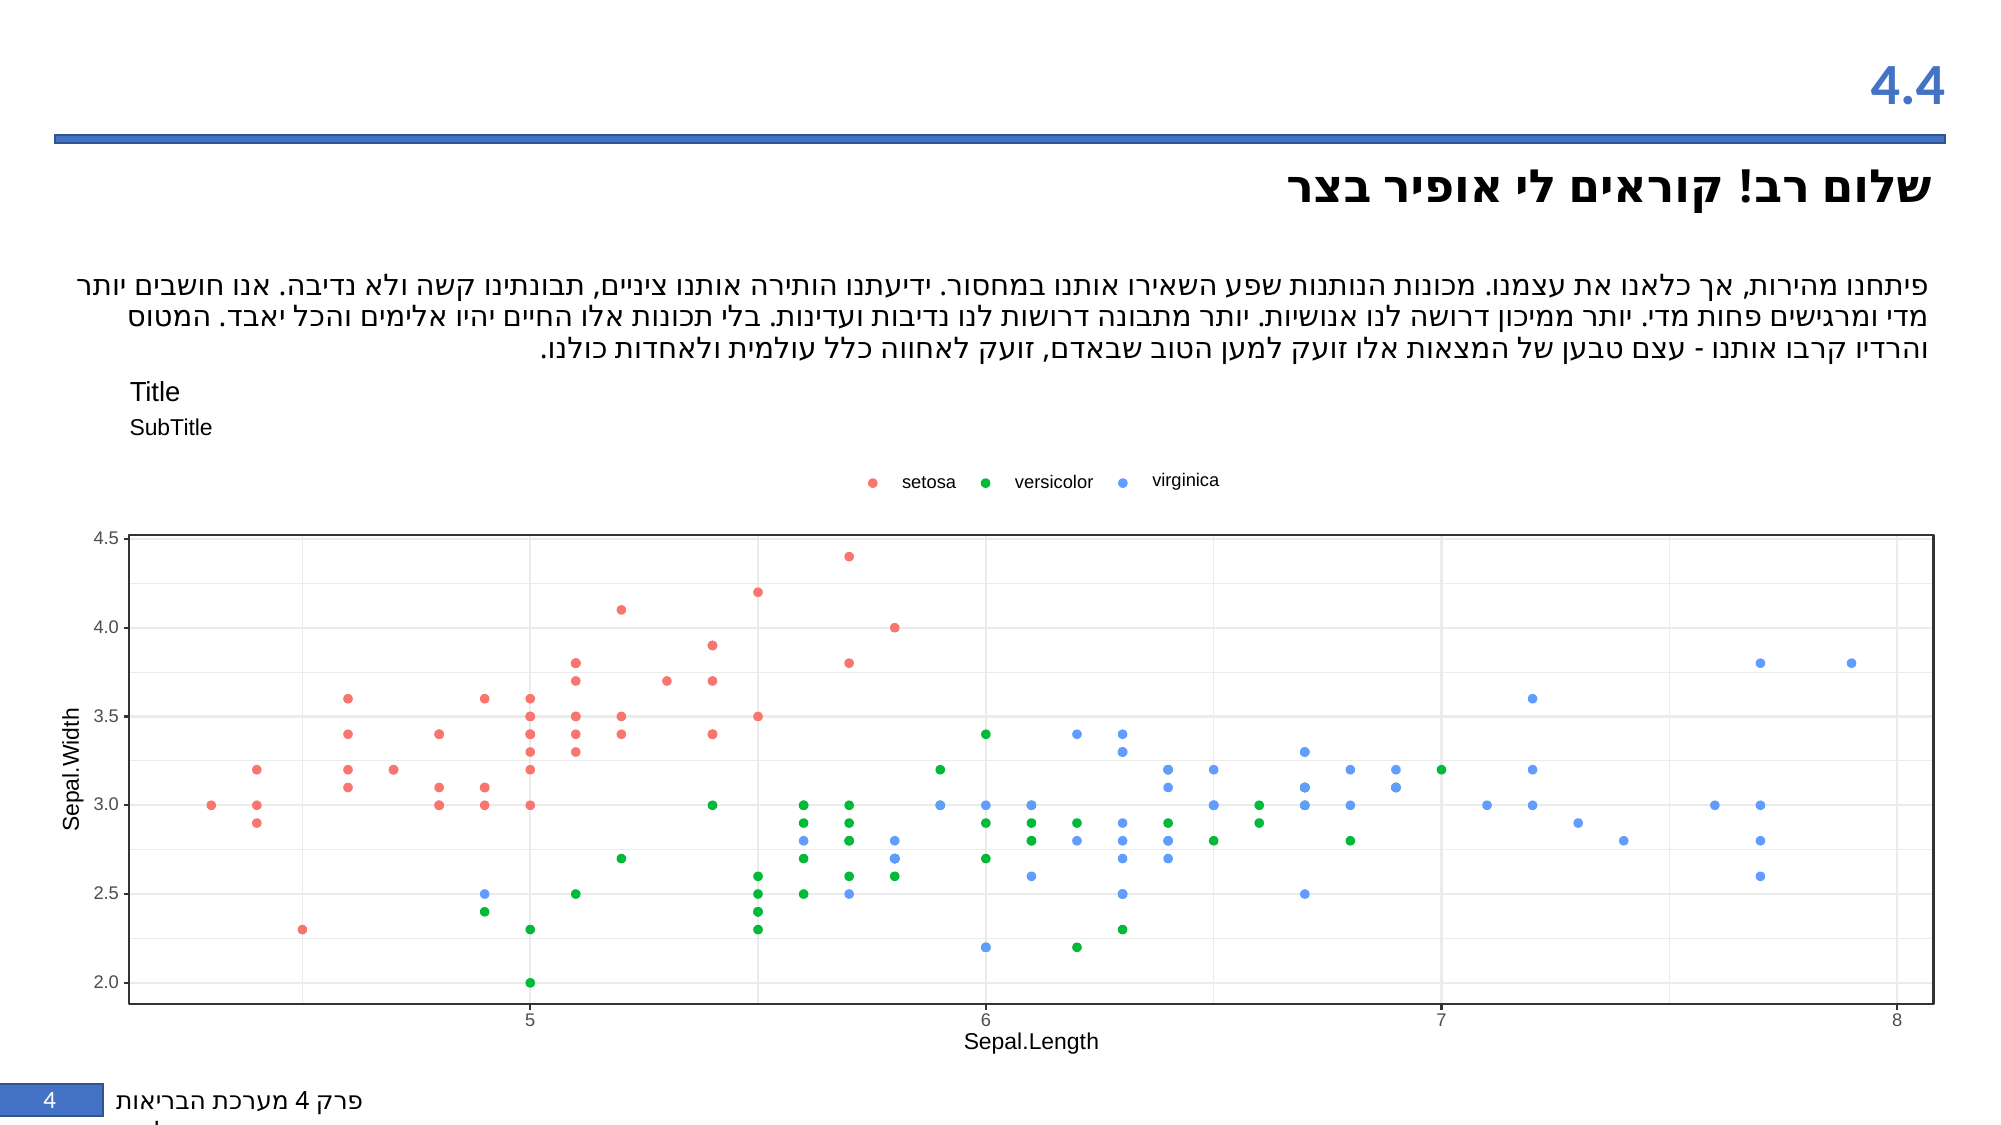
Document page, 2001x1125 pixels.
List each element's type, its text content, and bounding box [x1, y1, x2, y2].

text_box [54, 372, 1945, 1071]
list 4.4 [1745, 54, 1946, 135]
list שלום רב! קוראים לי אופיר בצר [57, 155, 1948, 245]
list פיתחנו מהירות, אך כלאנו את עצמנו. מכונות הנותנות שפע השאירו אותנו במחסור. ידיעתנו הותירה אותנו ציניים, תבונתינו קשה ולא נדיבה. אנו חושבים יותר מדי ומרגישים פחות מדי. יותר ממיכון דרושה לנו אנושיות. יותר מתבונה דרושות לנו נדיבות ועדינות. בלי תכונות אלו החיים יהיו אלימים והכל יאבד. המטוס והרדיו קרבו אותנו - עצם טבען של המצאות אלו זועק למען הטוב שבאדם, זועק לאחווה כלל עולמית ולאחדות כולנו. [54, 262, 1945, 352]
list 4 [8, 1079, 91, 1122]
